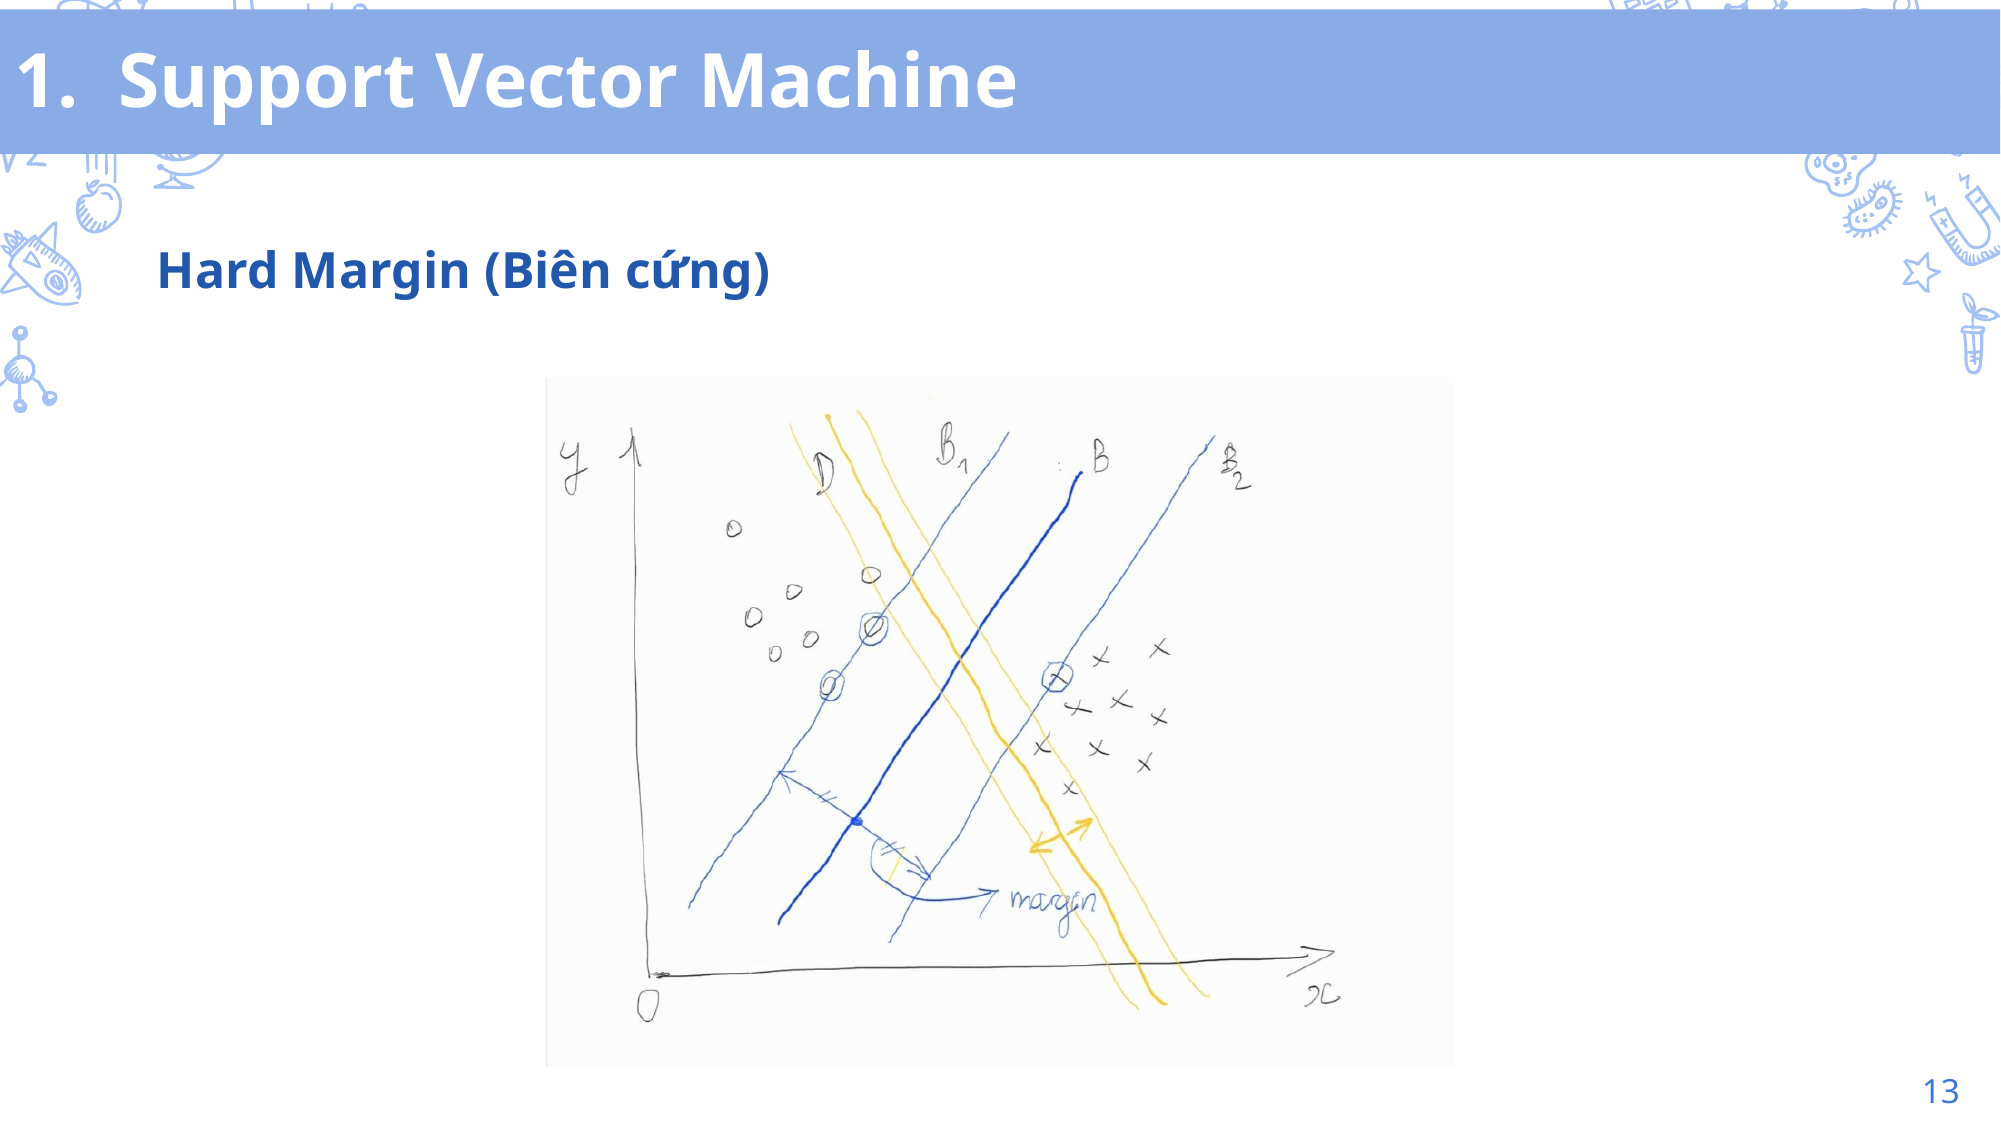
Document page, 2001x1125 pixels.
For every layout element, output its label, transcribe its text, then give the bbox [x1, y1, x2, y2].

text_box Hard Margin (Biên cứng) [142, 230, 1466, 311]
slide_number 13 [1880, 1061, 2000, 1125]
picture [544, 366, 1455, 1067]
text_box 1. Support Vector Machine [0, 25, 1343, 185]
